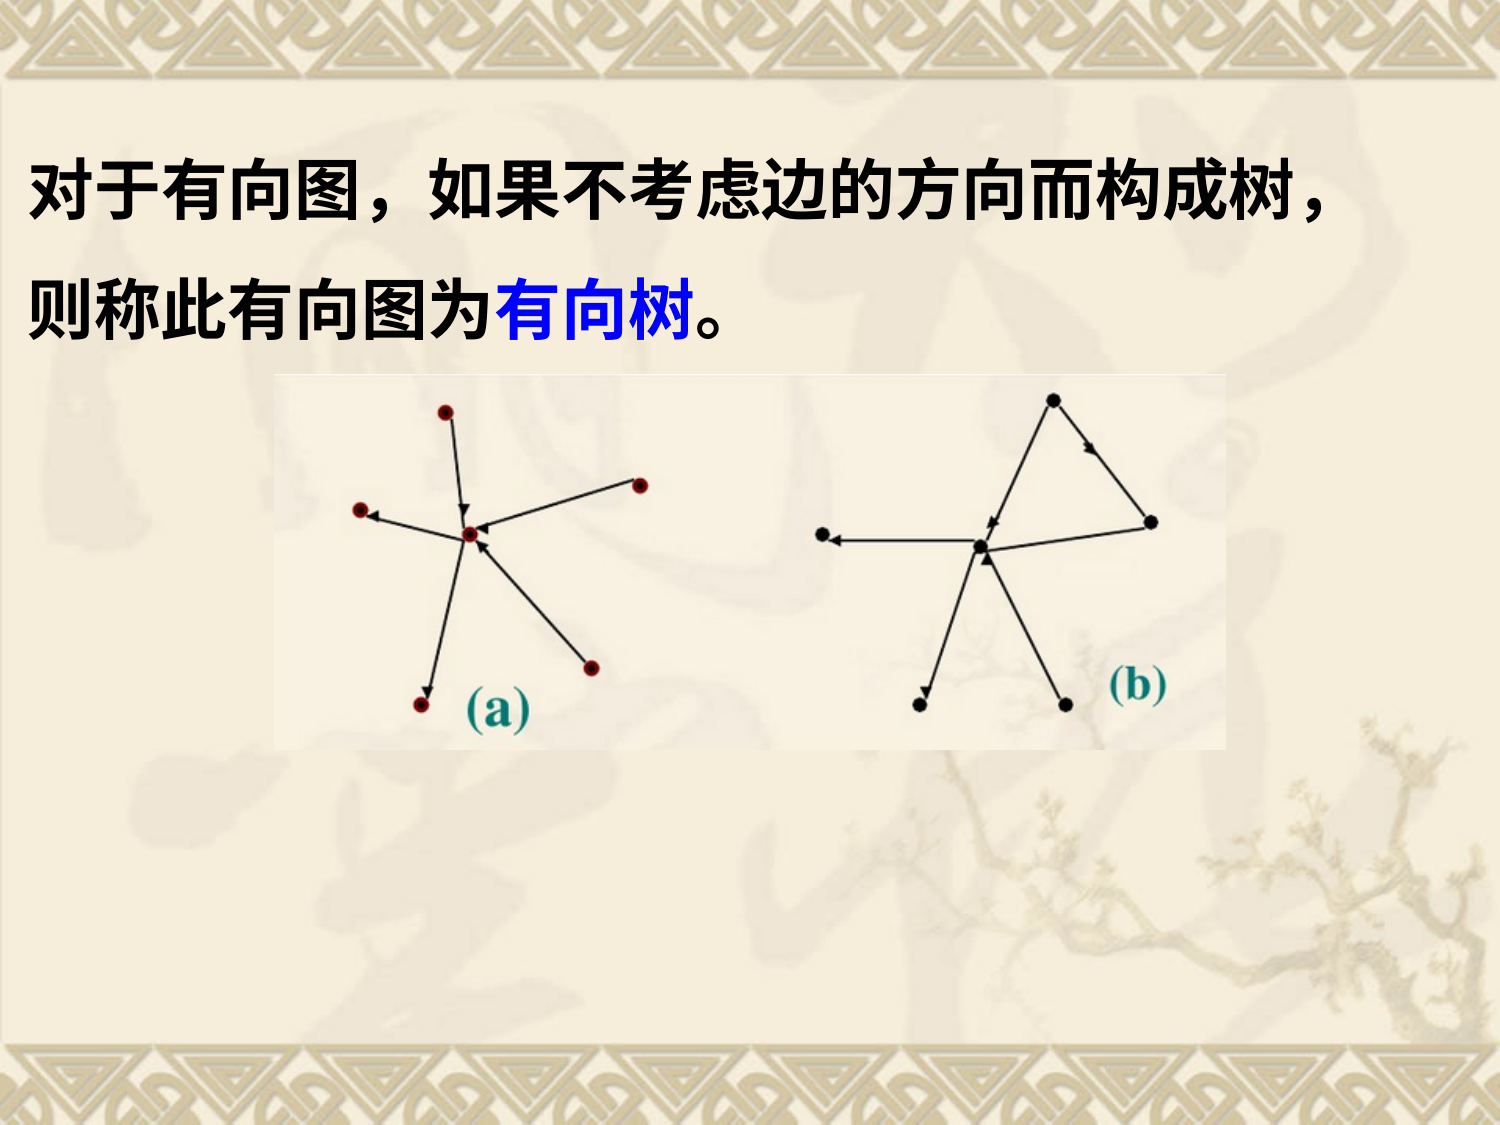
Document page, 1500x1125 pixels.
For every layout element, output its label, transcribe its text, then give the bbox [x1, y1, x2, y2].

list 对于有向图，如果不考虑边的方向而构成树，则称此有向图为有向树。 [12, 99, 1414, 363]
picture [0, 0, 1500, 1125]
